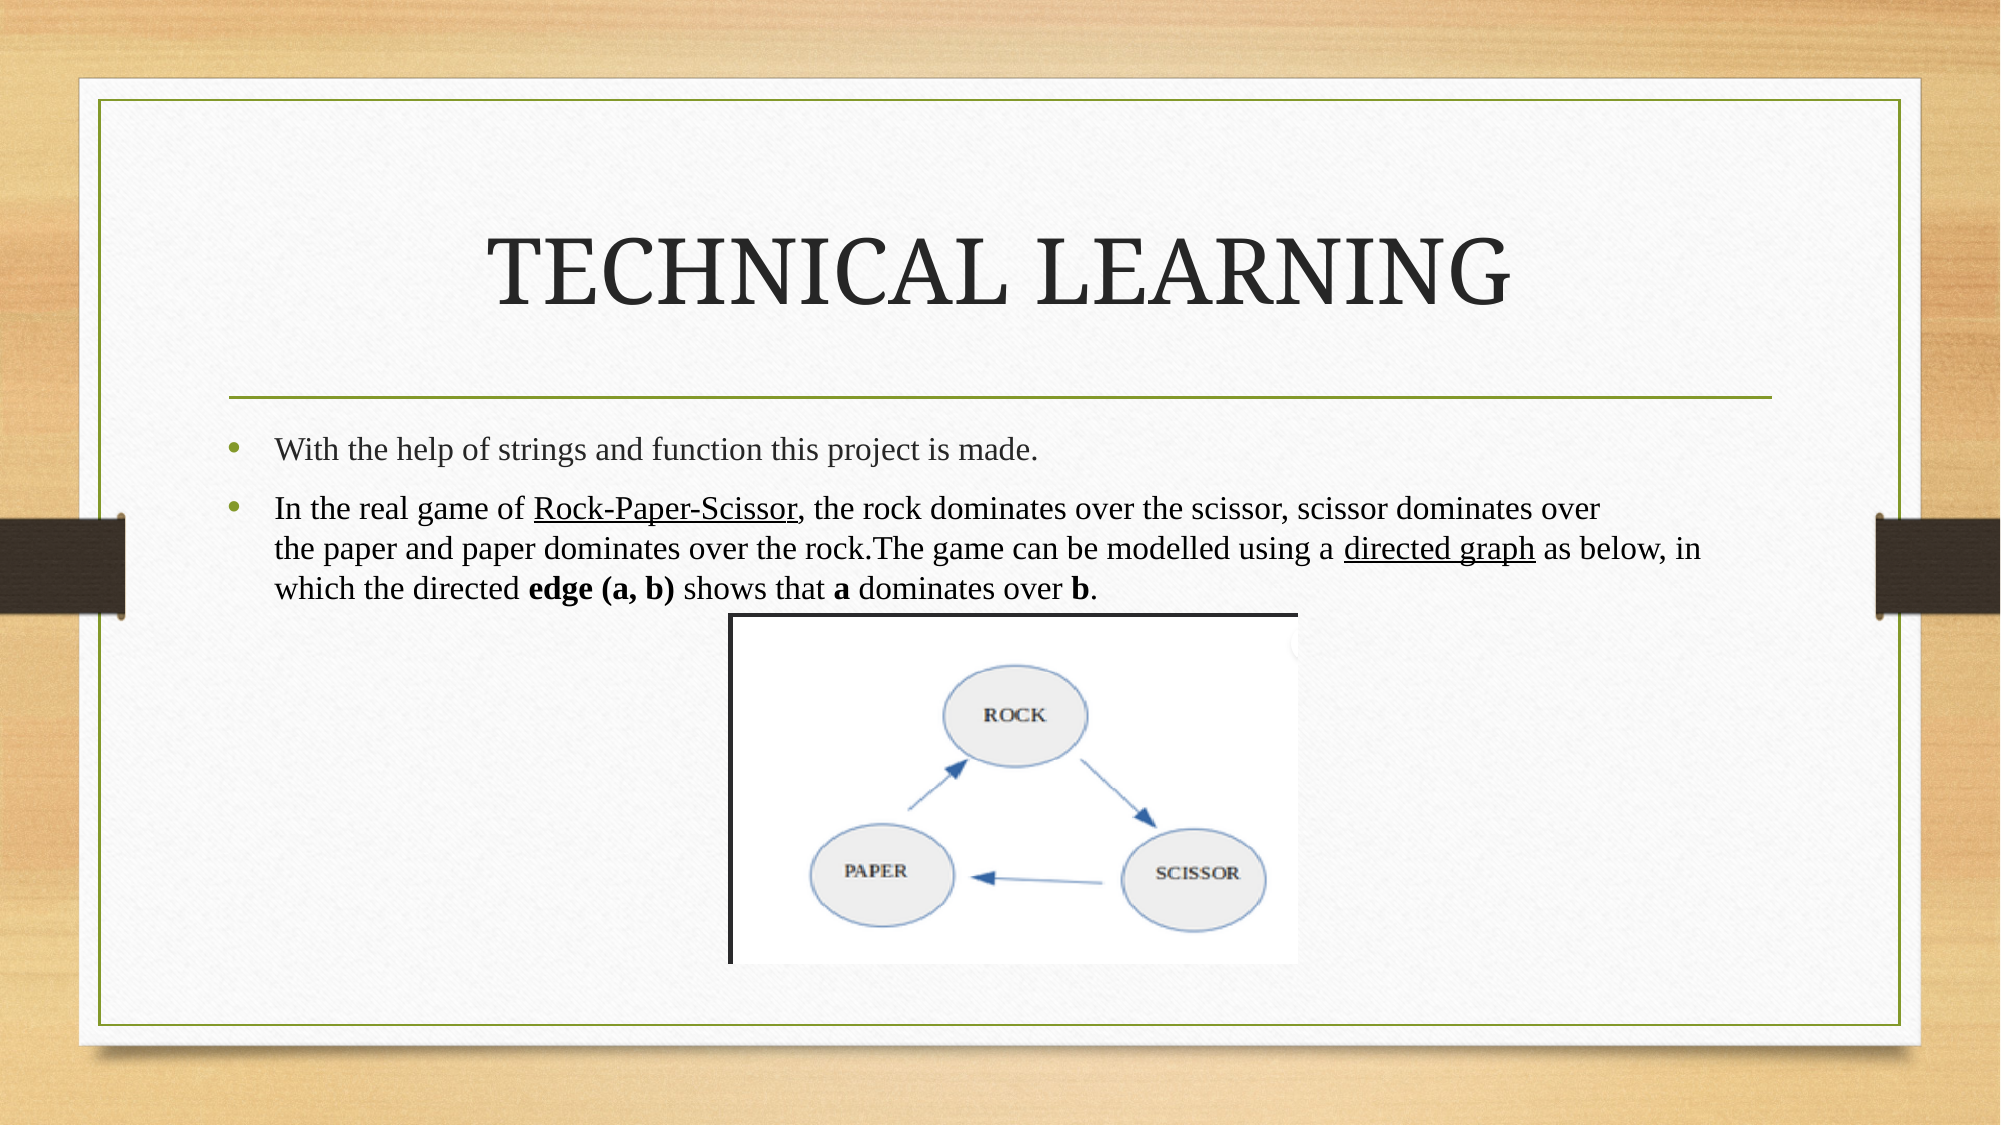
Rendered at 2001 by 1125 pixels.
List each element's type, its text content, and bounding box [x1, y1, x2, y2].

list With the help of strings and function this project is made. In the real game of Rock-Paper-Scissor, the rock dominates over the scissor, scissor dominates over the paper and paper dominates over the rock.The game can be modelled using a directed graph as below, in which the directed edge (a, b) shows that a dominates over b. [212, 419, 1788, 964]
title TECHNICAL LEARNING [212, 161, 1788, 375]
picture [0, 0, 2001, 1125]
